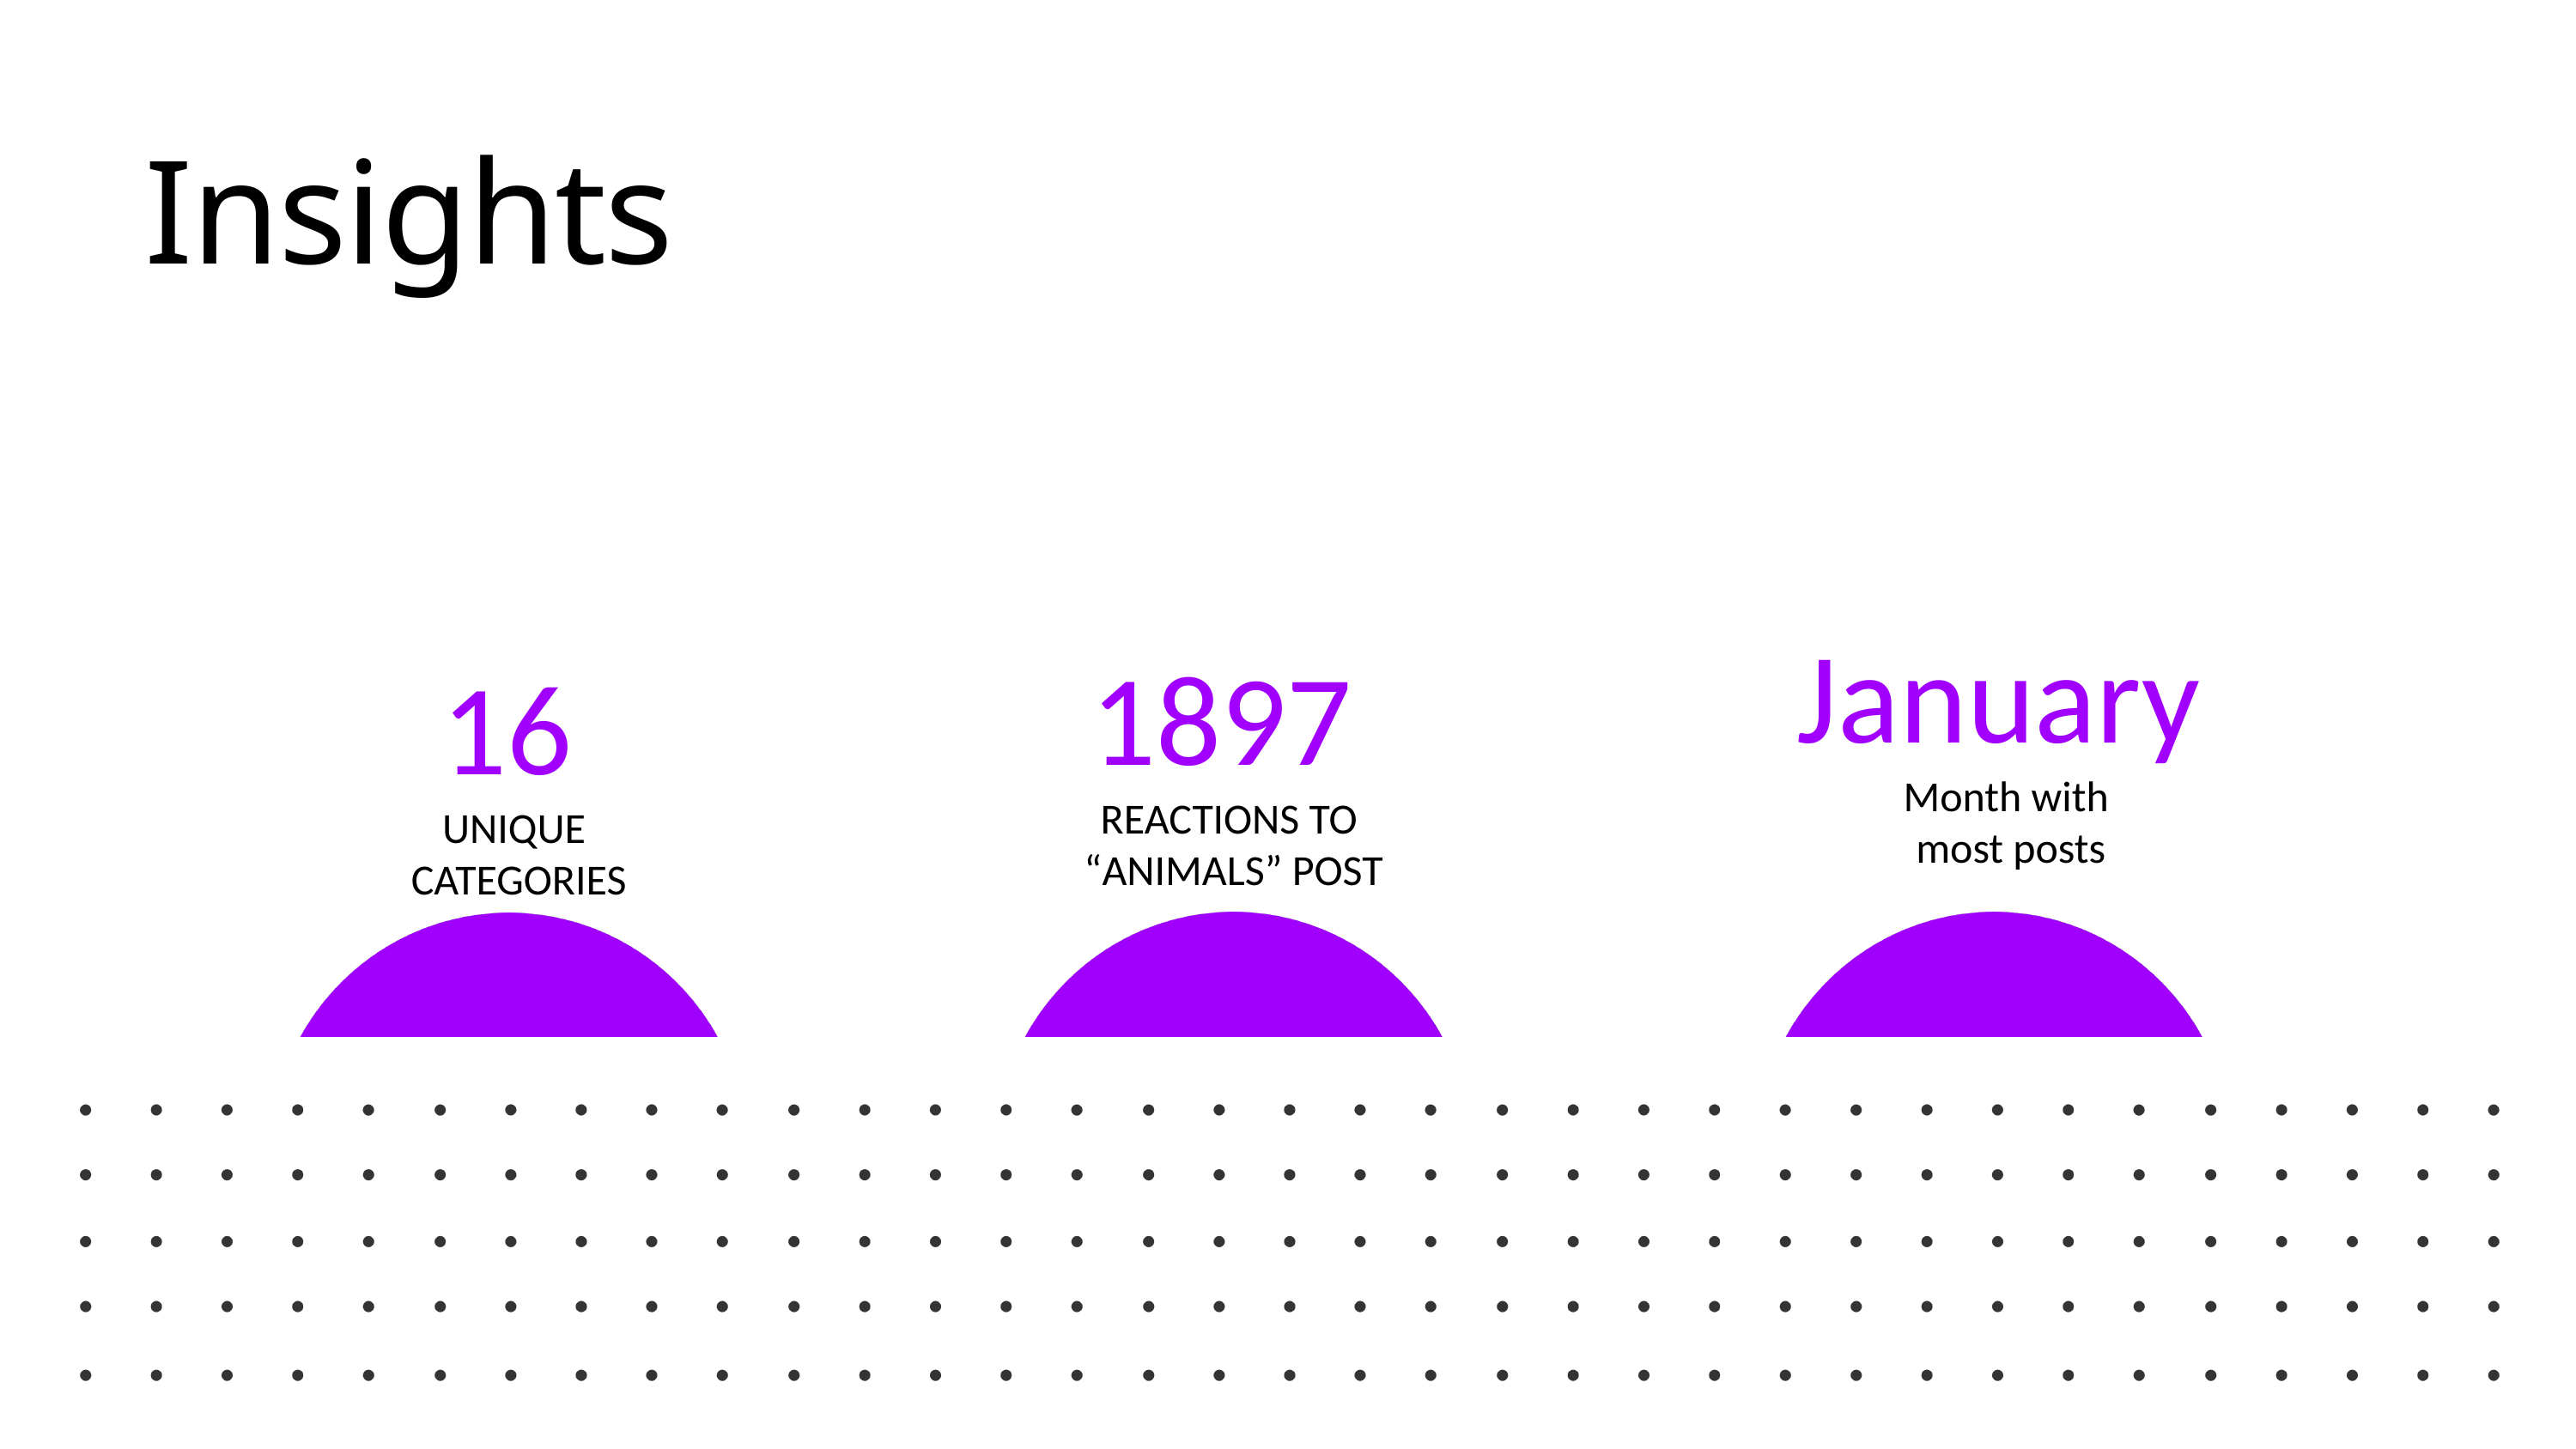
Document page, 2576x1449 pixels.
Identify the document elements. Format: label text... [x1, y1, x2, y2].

picture [1024, 912, 1443, 1037]
text_box 16 UNIQUE CATEGORIES [398, 639, 640, 910]
text_box 1897 REACTIONS TO “ANIMALS” POST [1071, 630, 1396, 901]
picture [1784, 912, 2204, 1037]
picture [299, 912, 719, 1037]
text_box January Month with most posts [1783, 608, 2238, 878]
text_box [72, 1099, 2504, 1385]
text_box Insights [144, 121, 799, 294]
